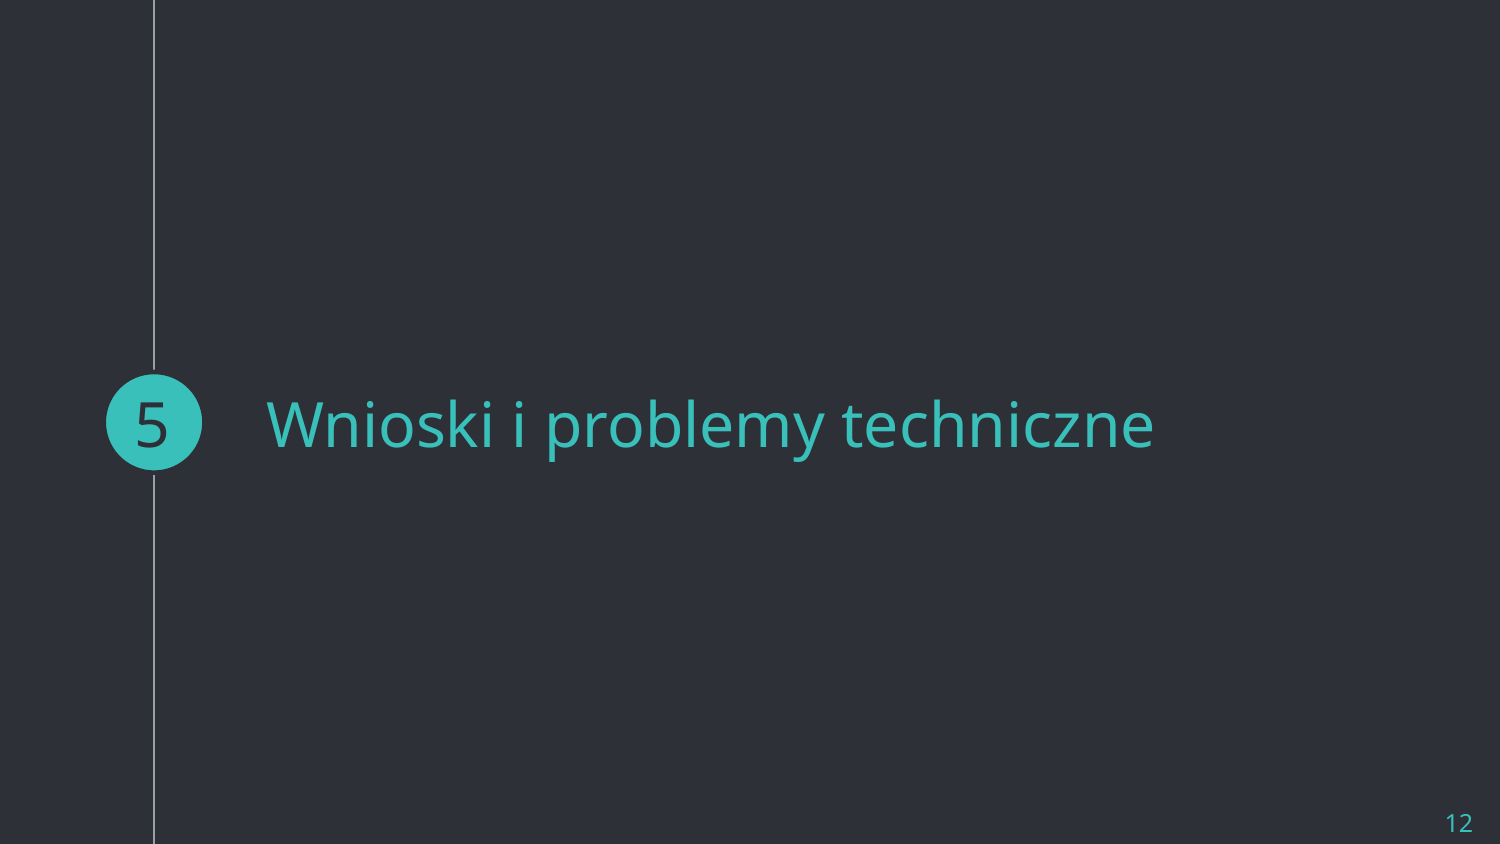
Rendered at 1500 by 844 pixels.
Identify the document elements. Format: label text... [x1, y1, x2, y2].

title Wnioski i problemy techniczne [250, 378, 1362, 466]
slide_number ‹#› [1398, 792, 1489, 844]
text_box 5 [86, 373, 218, 471]
